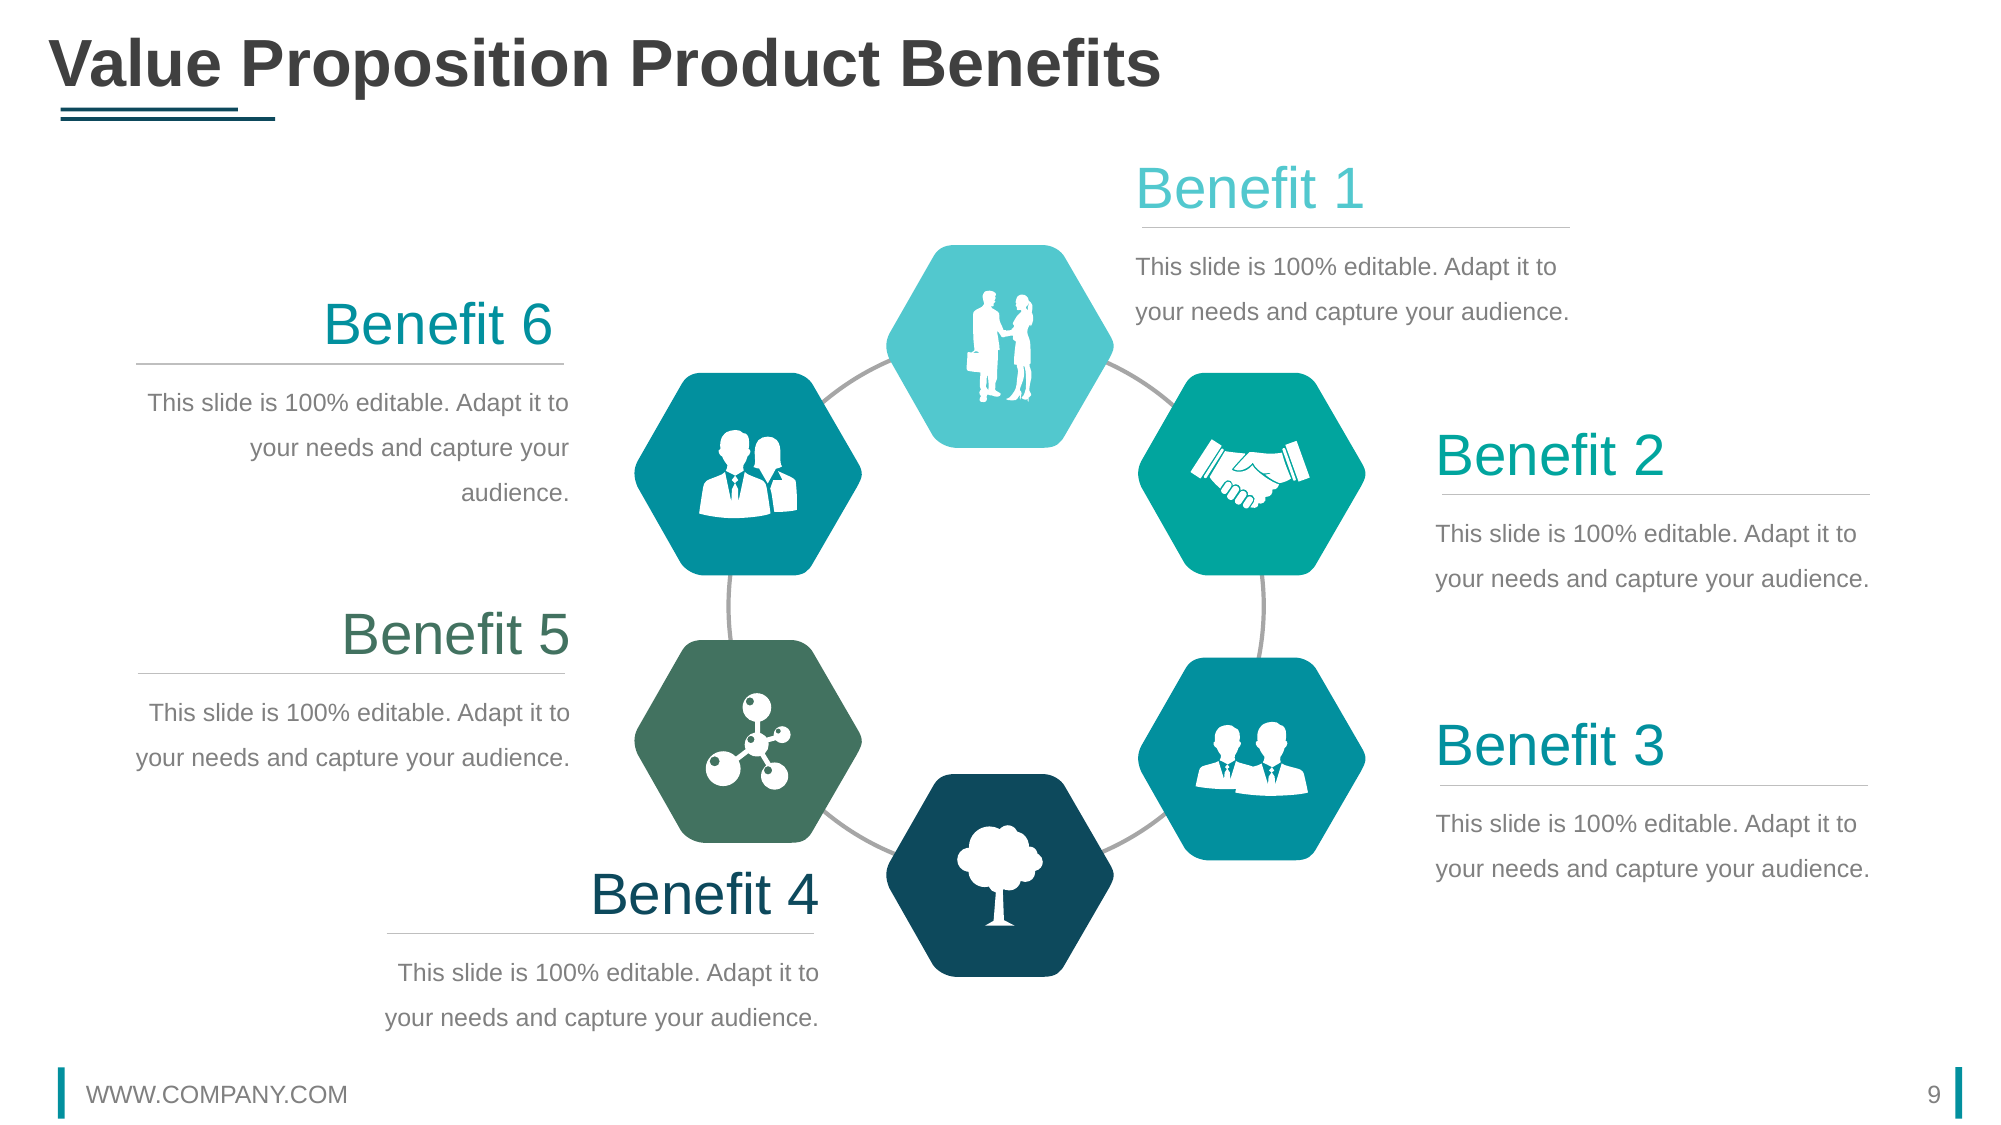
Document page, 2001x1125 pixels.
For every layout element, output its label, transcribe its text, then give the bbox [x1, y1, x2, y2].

text_box Value Proposition Product Benefits [33, 12, 2000, 107]
slide_number 9 [1887, 1063, 1957, 1124]
footer WWW.COMPANY.COM [70, 1063, 746, 1124]
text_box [117, 142, 1898, 1040]
